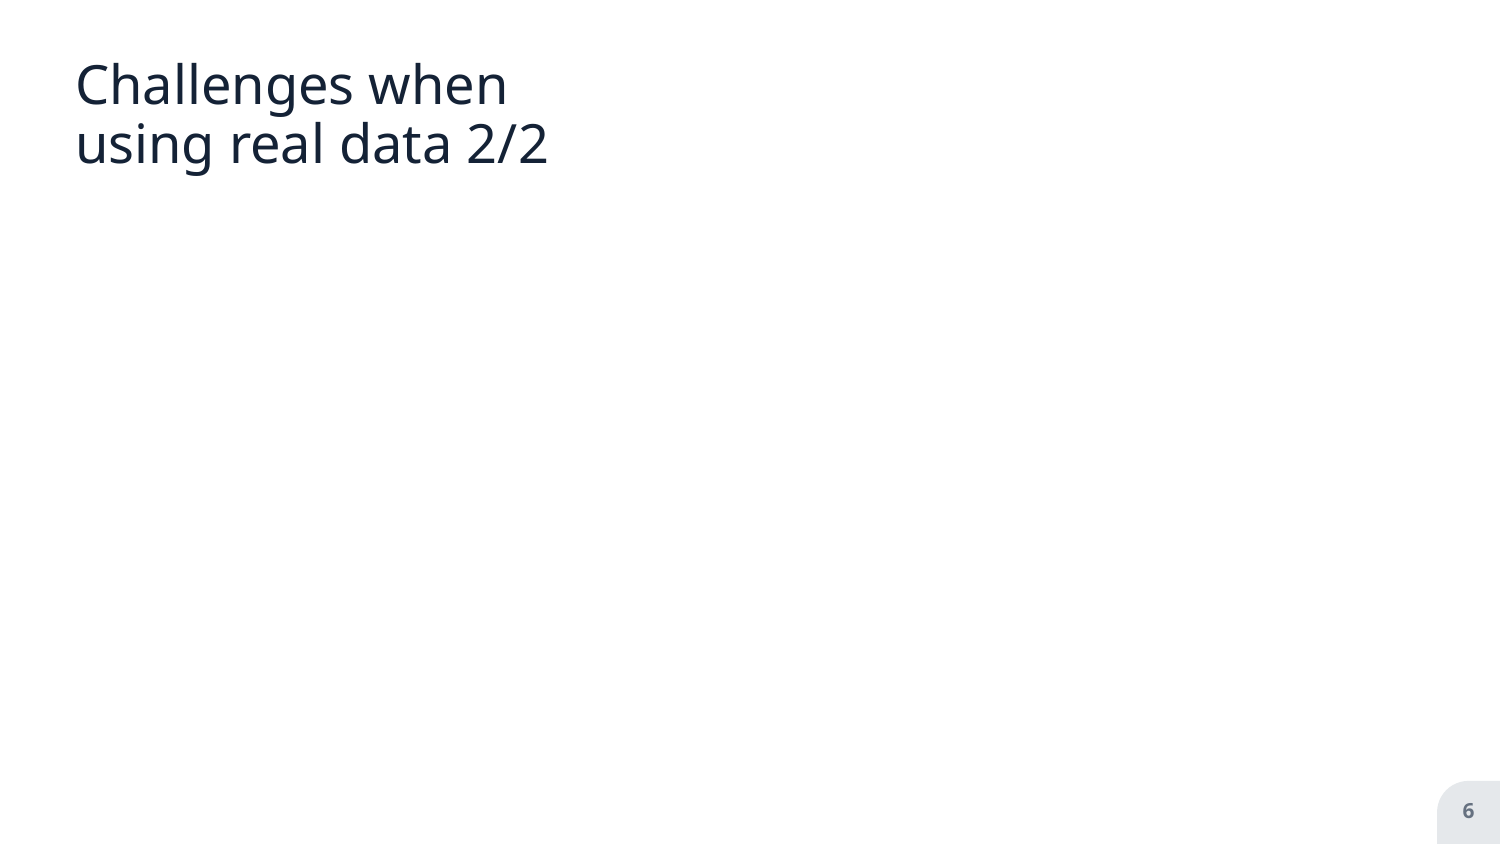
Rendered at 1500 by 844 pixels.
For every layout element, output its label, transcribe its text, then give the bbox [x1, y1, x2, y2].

slide_number 6 [1437, 780, 1500, 844]
title Challenges when using real data 2/2 [75, 0, 596, 233]
